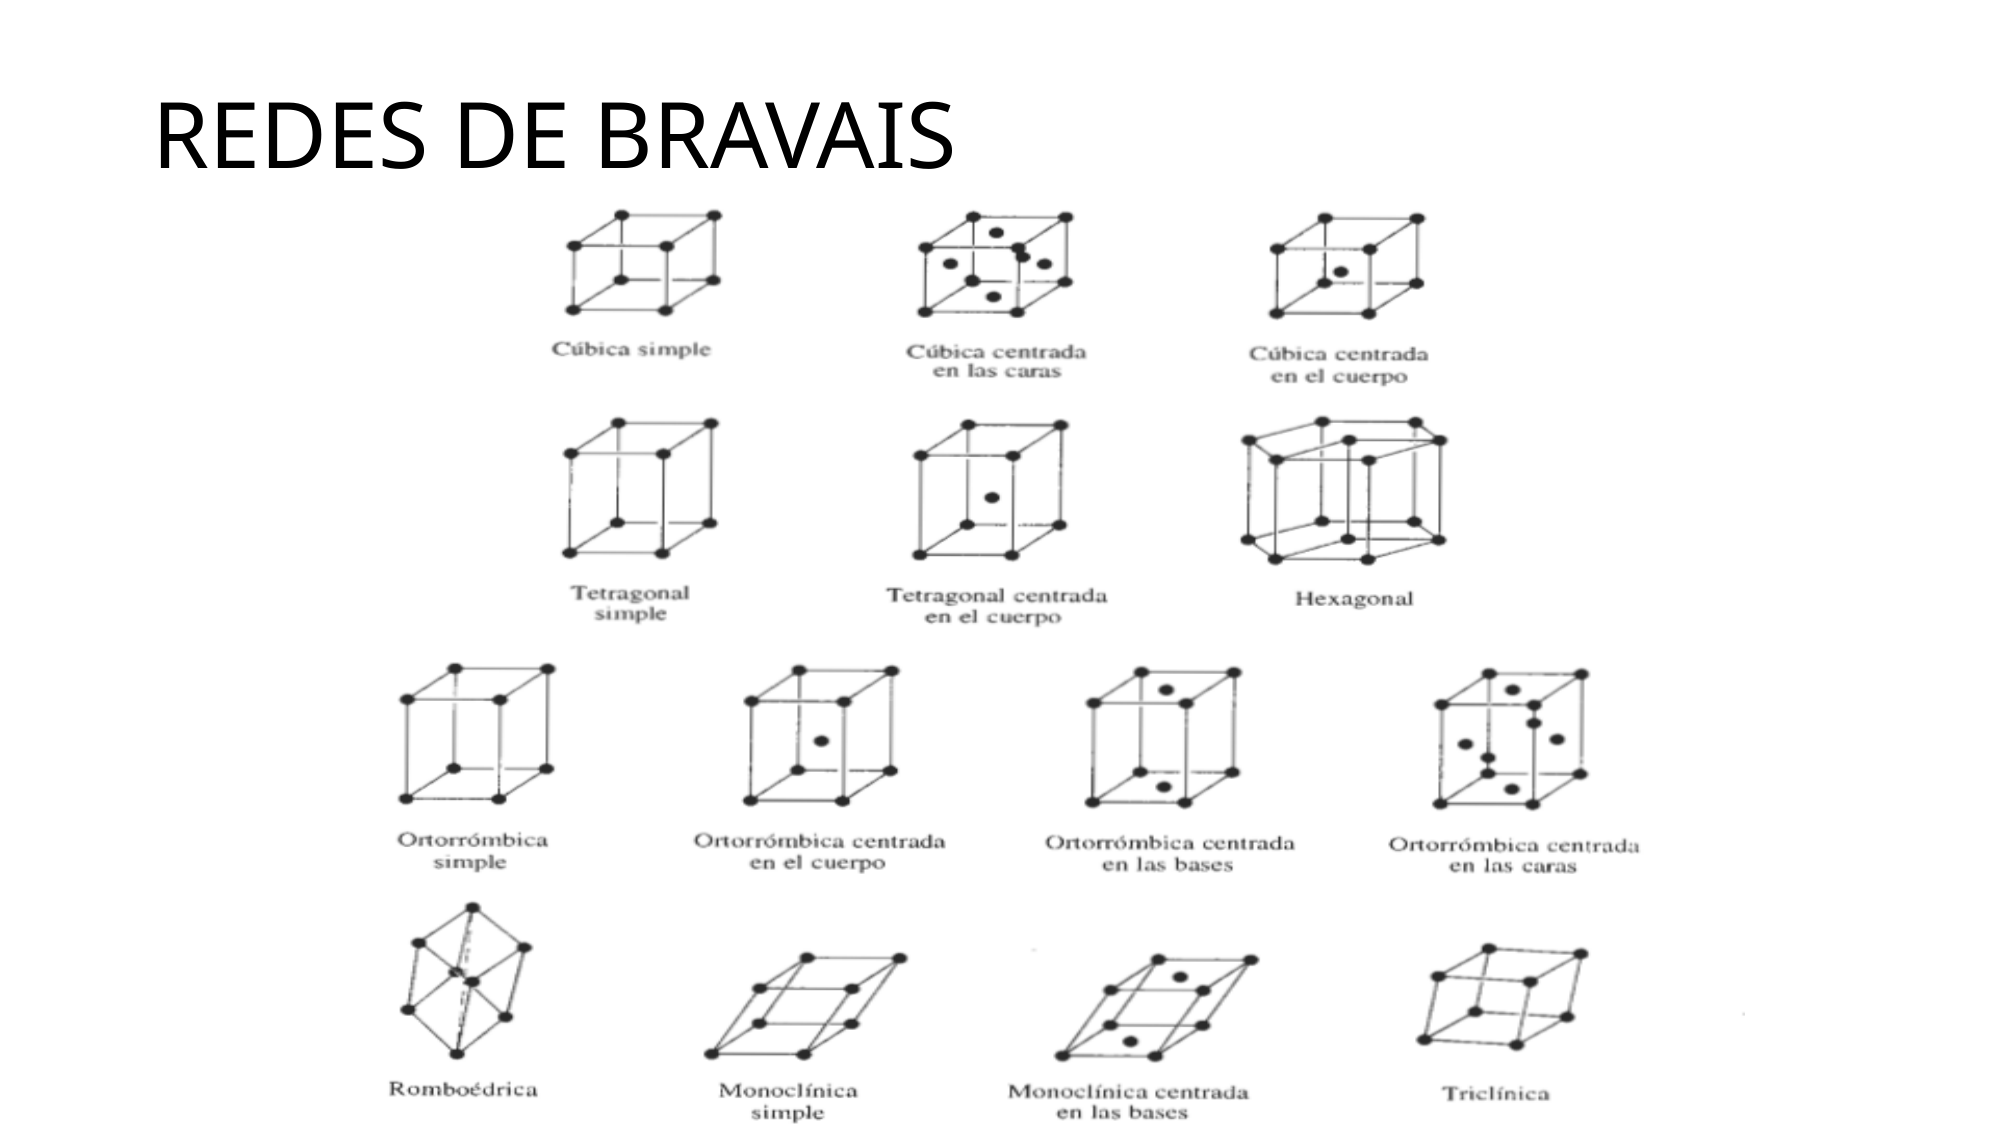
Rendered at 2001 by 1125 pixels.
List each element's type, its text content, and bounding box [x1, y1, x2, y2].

title REDES DE BRAVAIS [137, 30, 1863, 248]
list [255, 206, 1745, 1125]
